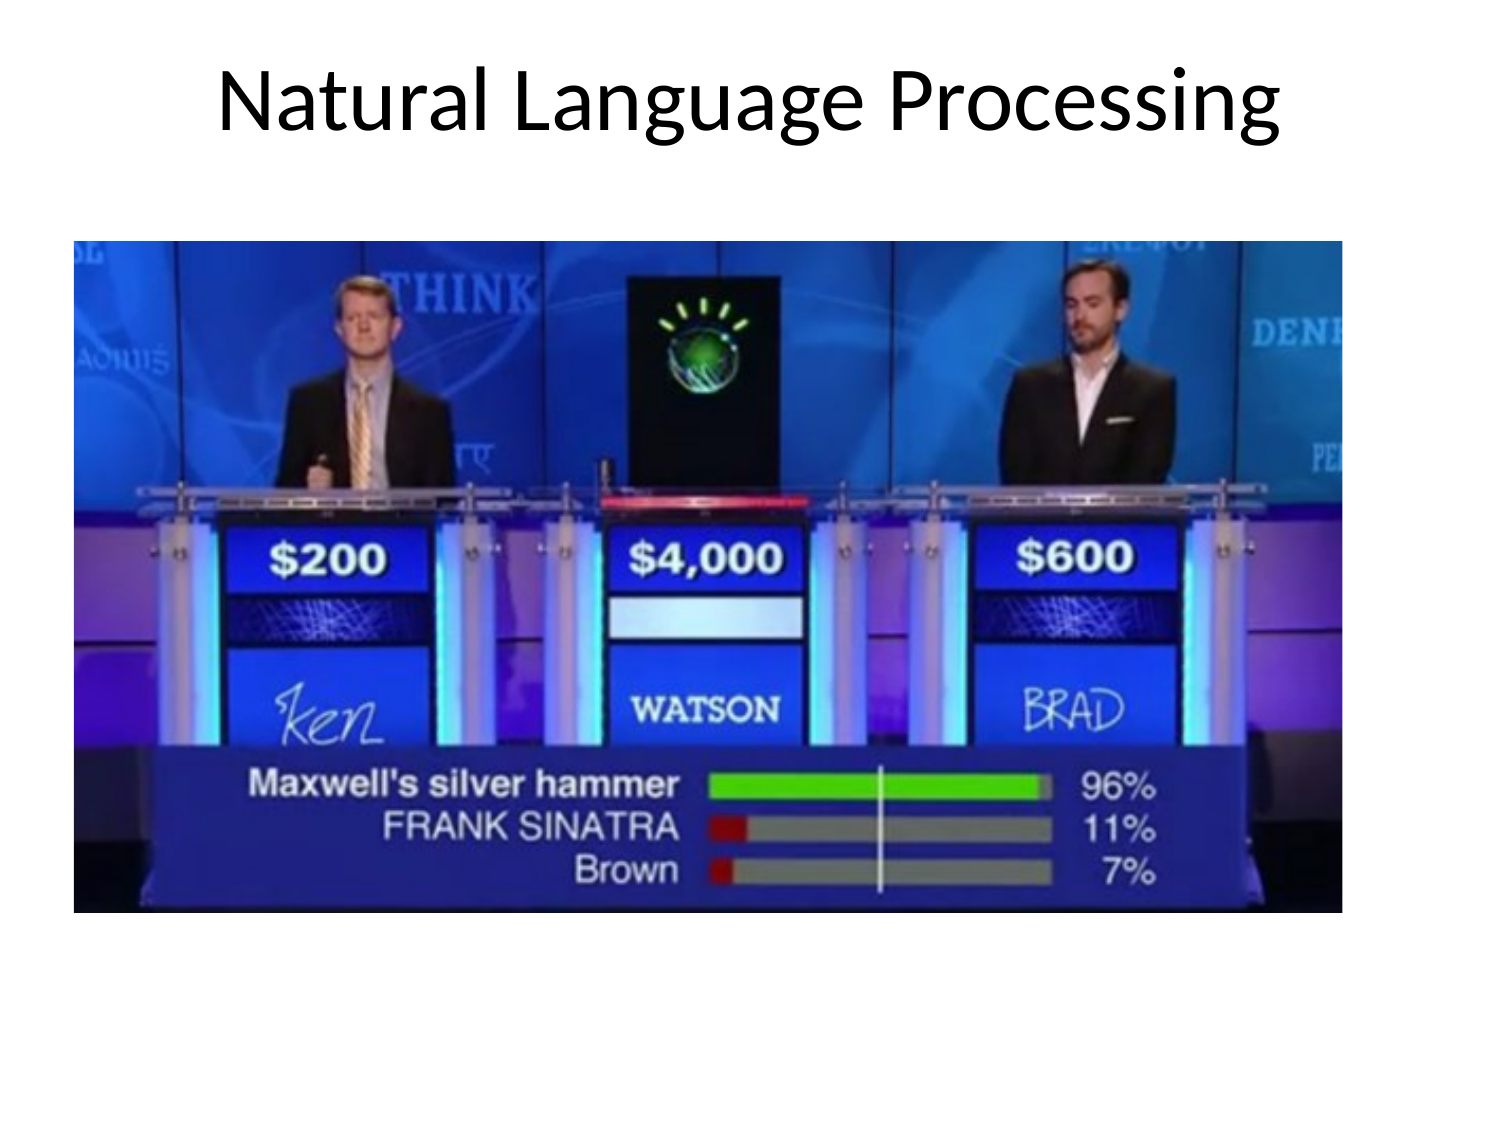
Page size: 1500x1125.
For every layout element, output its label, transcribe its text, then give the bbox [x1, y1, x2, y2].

title Natural Language Processing [112, 24, 1388, 163]
picture [73, 240, 1343, 913]
